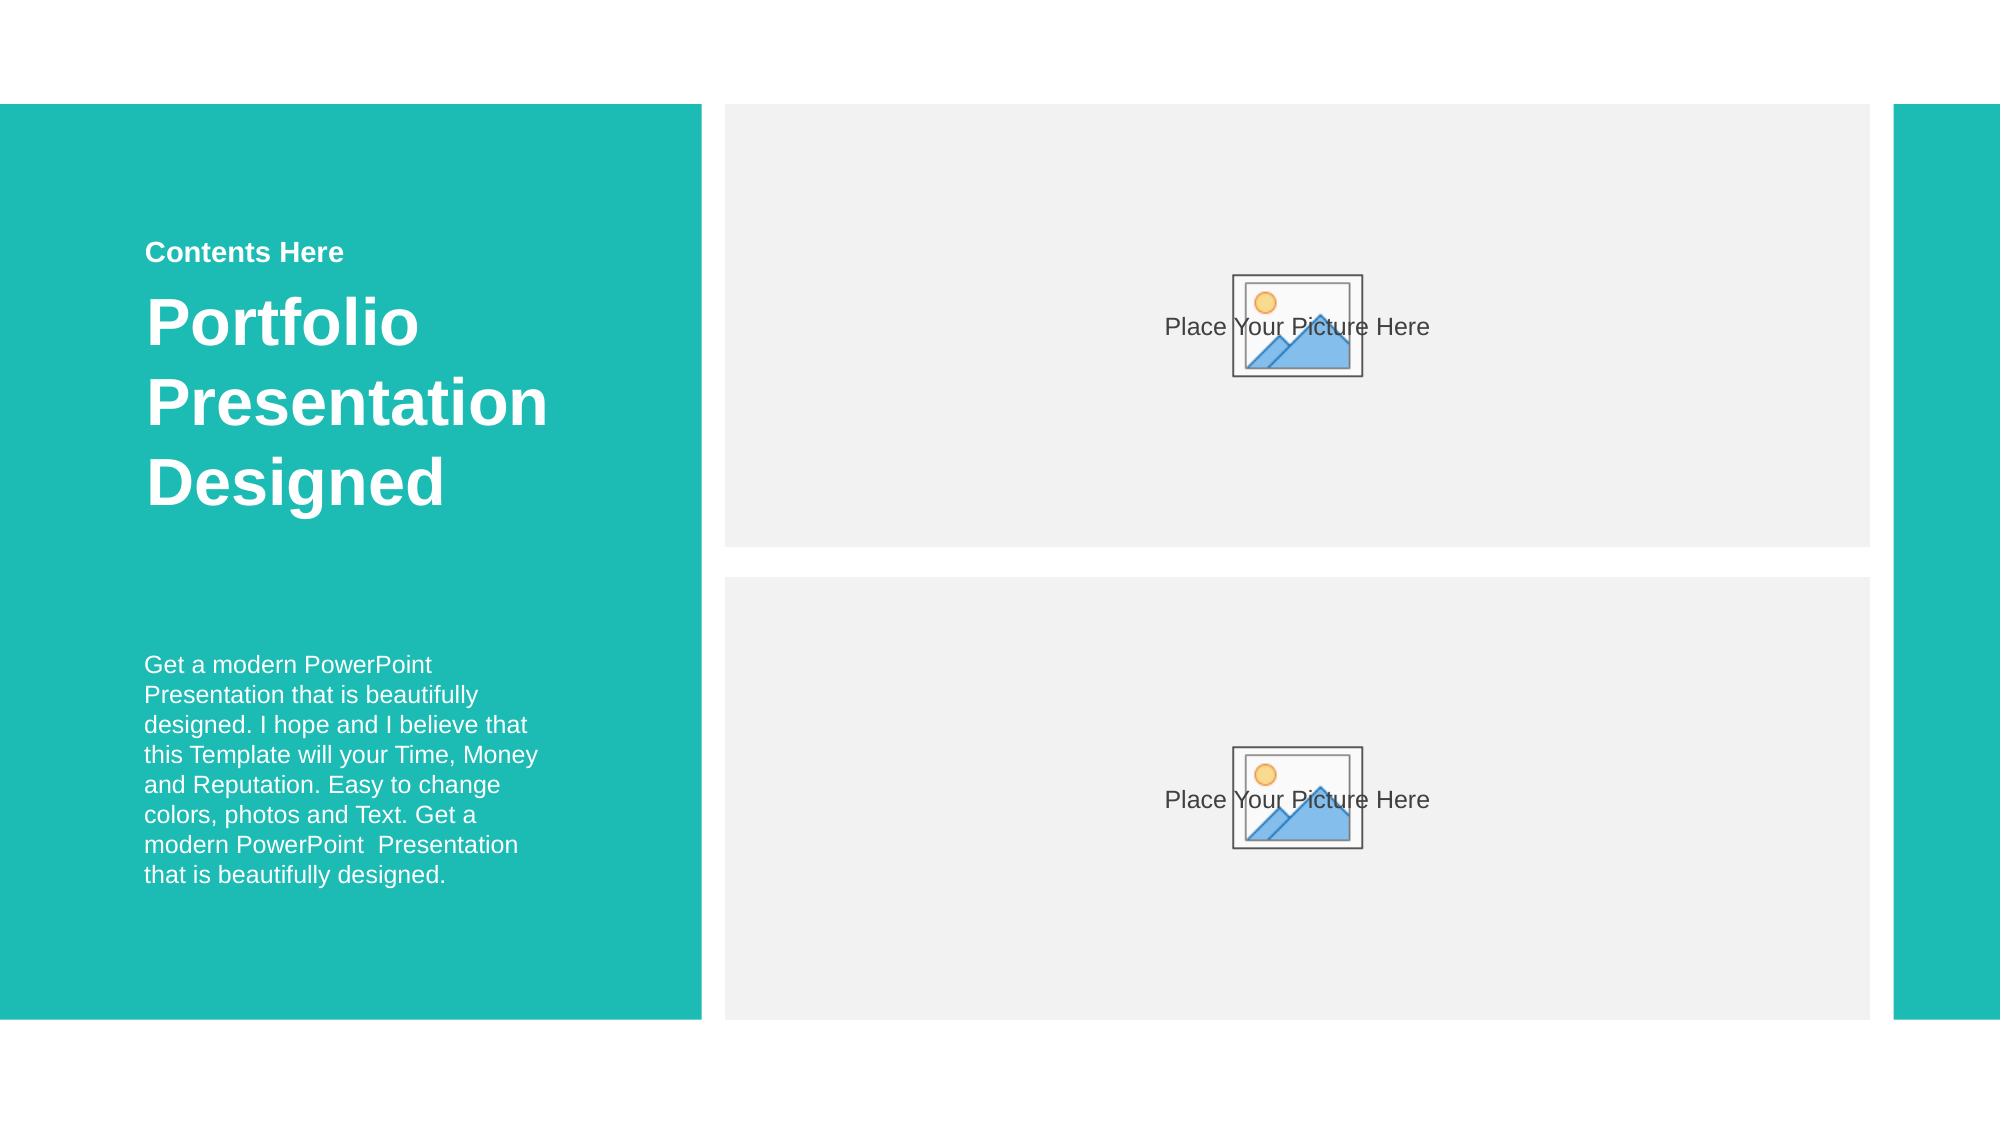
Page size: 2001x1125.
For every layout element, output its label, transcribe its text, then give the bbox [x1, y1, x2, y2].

text_box Portfolio Presentation Designed [131, 271, 584, 526]
picture [724, 576, 1871, 1020]
text_box Get a modern PowerPoint Presentation that is beautifully designed. I hope and I believe that this Template will your Time, Money and Reputation. Easy to change colors, photos and Text. Get a modern PowerPoint Presentation that is beautifully designed. [129, 641, 573, 896]
picture [724, 104, 1871, 548]
text_box Contents Here [130, 225, 360, 276]
